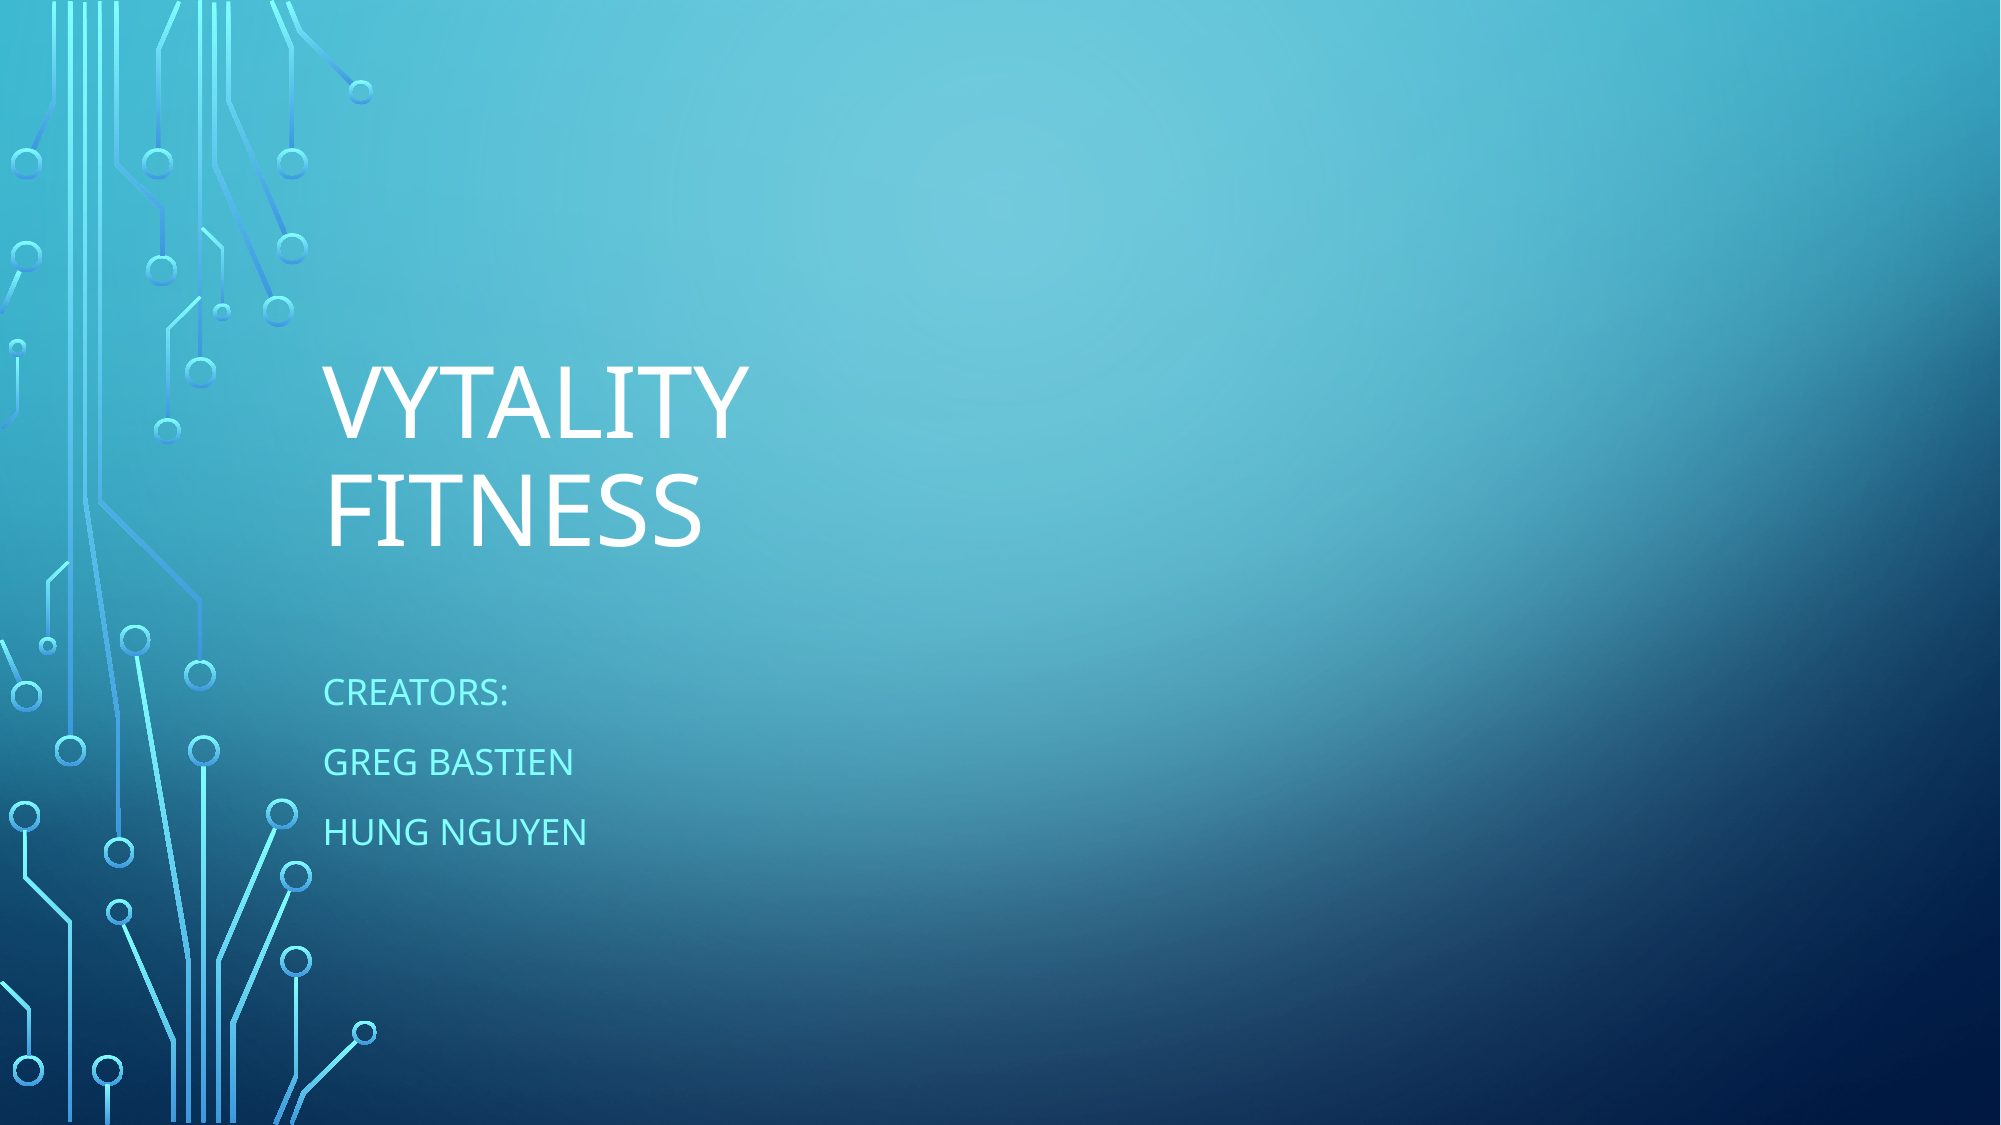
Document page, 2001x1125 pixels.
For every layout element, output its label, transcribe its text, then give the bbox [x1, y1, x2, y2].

title vytality fitness [307, 184, 1750, 576]
subtitle Creators: Greg Bastien Hung Nguyen [307, 590, 1750, 863]
